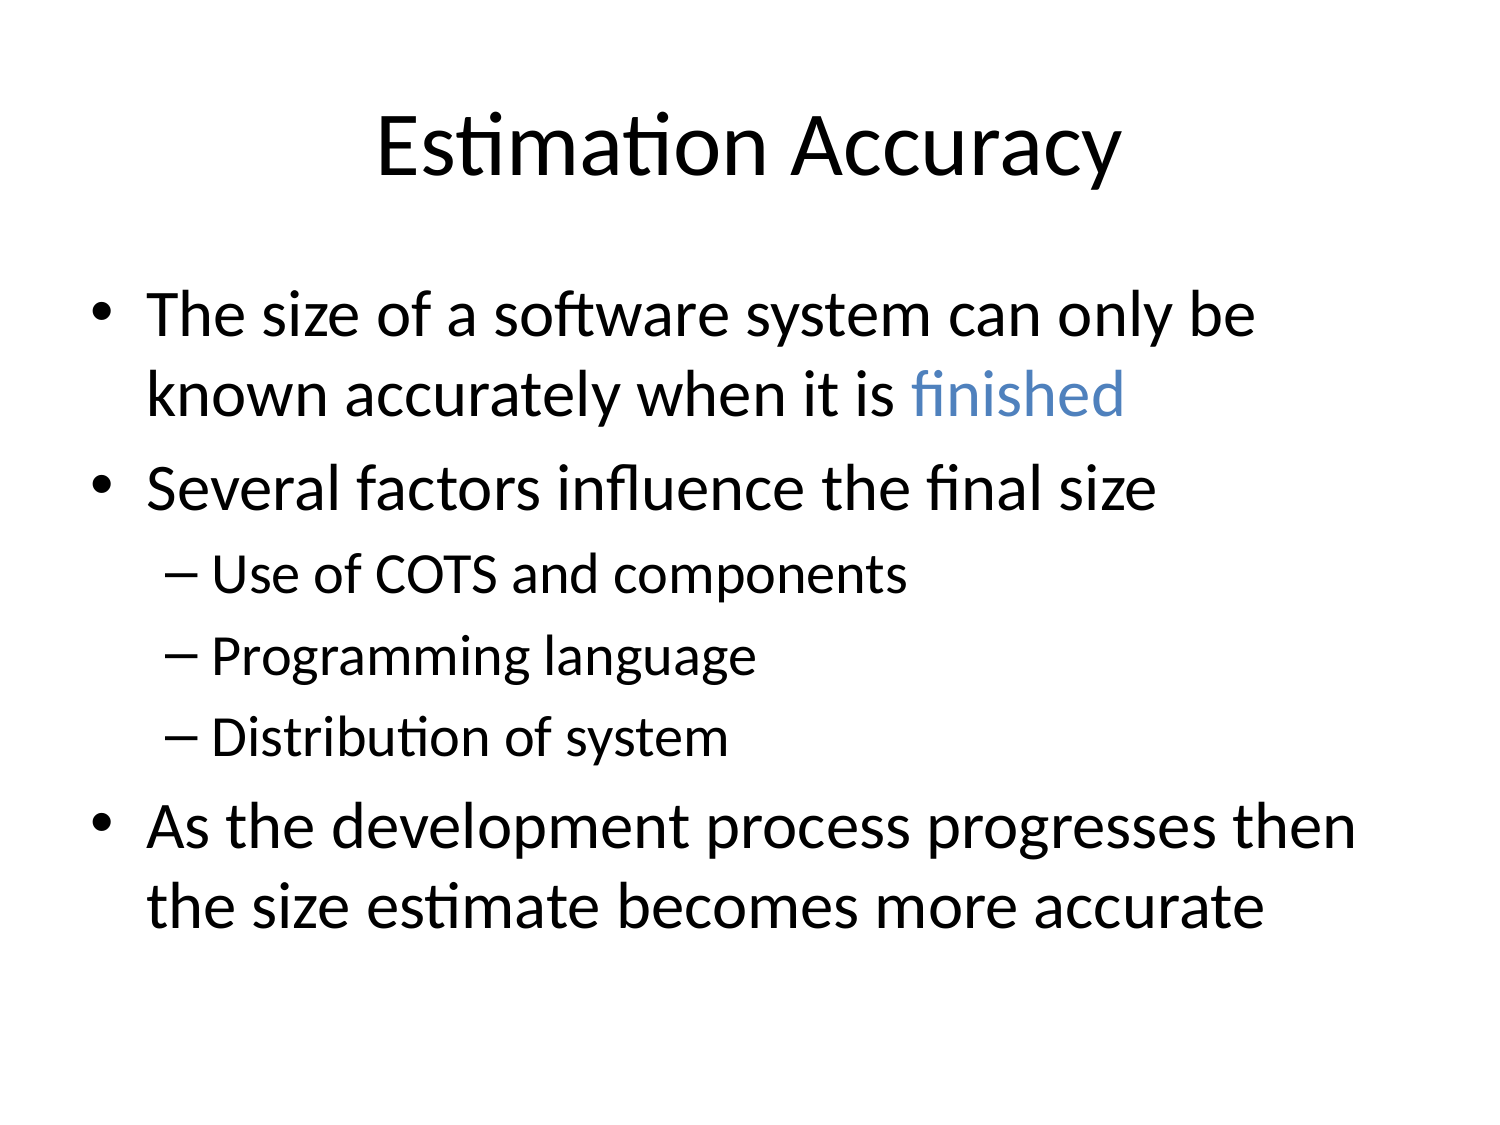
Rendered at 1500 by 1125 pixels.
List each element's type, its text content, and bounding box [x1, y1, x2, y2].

list The size of a software system can only be known accurately when it is finished Several factors influence the final size Use of COTS and components Programming language Distribution of system As the development process progresses then the size estimate becomes more accurate [75, 262, 1425, 1005]
title Estimation Accuracy [75, 45, 1425, 233]
